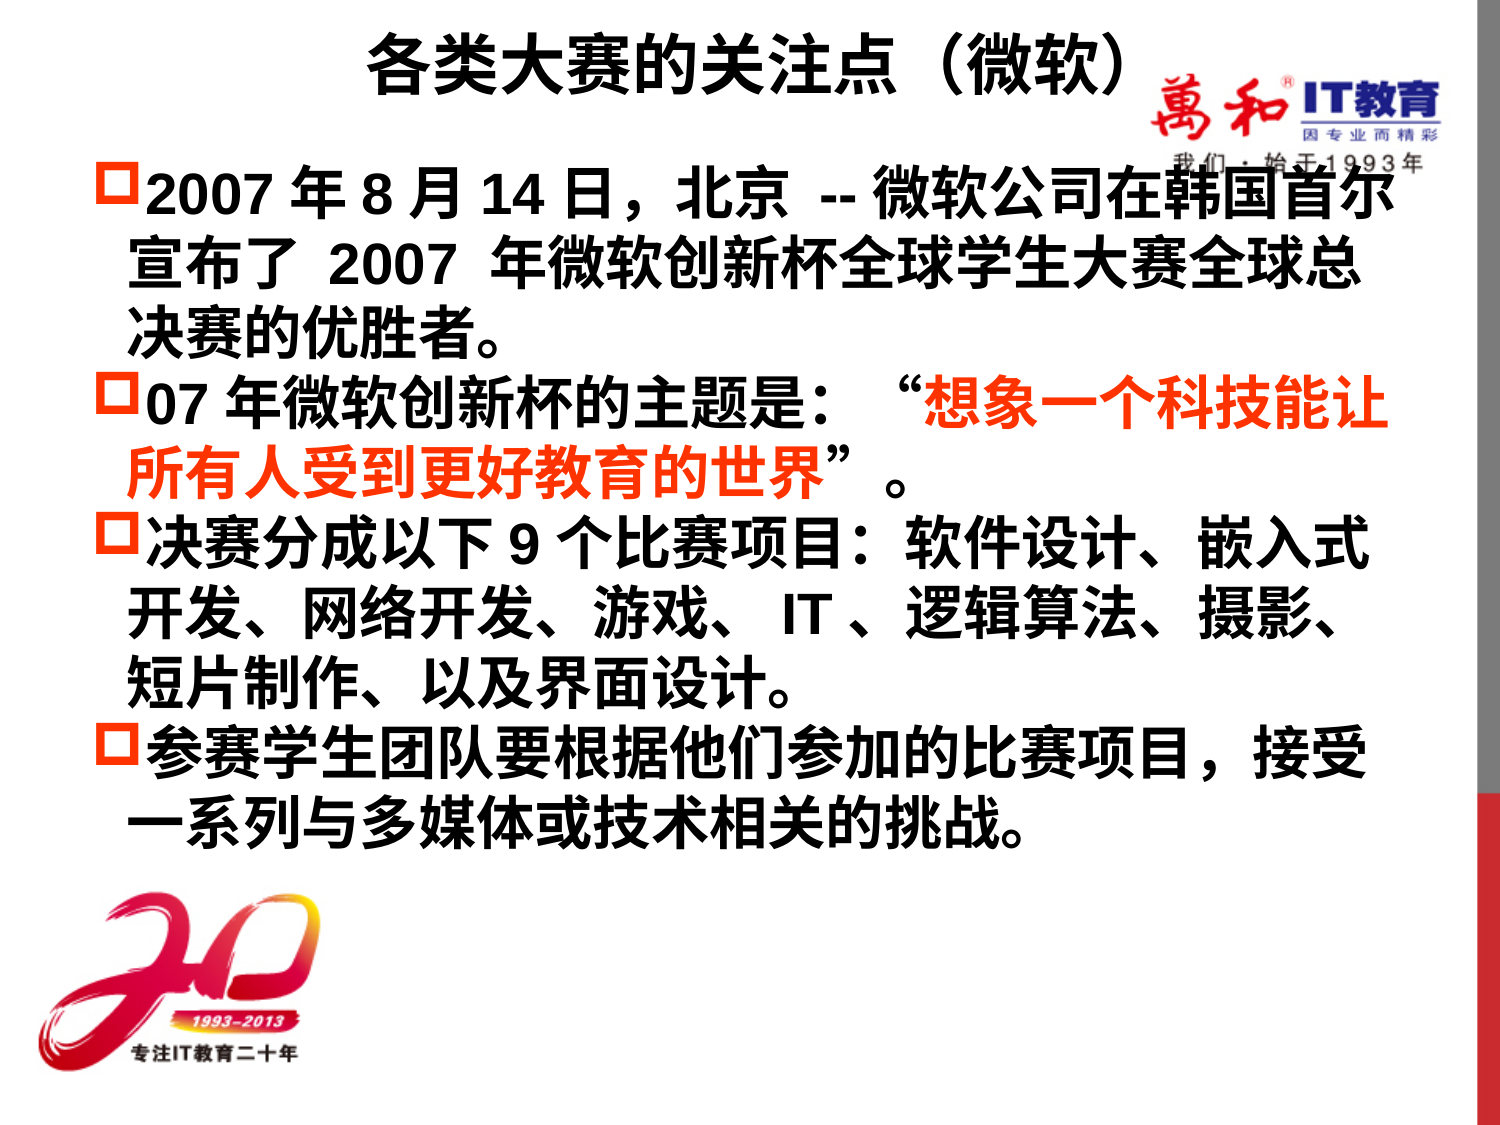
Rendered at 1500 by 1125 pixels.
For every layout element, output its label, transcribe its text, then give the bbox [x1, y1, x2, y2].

list 各类大赛的关注点（微软） [170, 30, 1370, 103]
picture [0, 0, 1500, 1125]
text_box 2007年8月14日，北京 --微软公司在韩国首尔宣布了 2007 年微软创新杯全球学生大赛全球总决赛的优胜者。 07年微软创新杯的主题是：“想象一个科技能让所有人受到更好教育的世界”。 决赛分成以下9个比赛项目：软件设计、嵌入式开发、网络开发、游戏、IT、逻辑算法、摄影、短片制作、以及界面设计。 参赛学生团队要根据他们参加的比赛项目，接受一系列与多媒体或技术相关的挑战。 [76, 148, 1412, 864]
